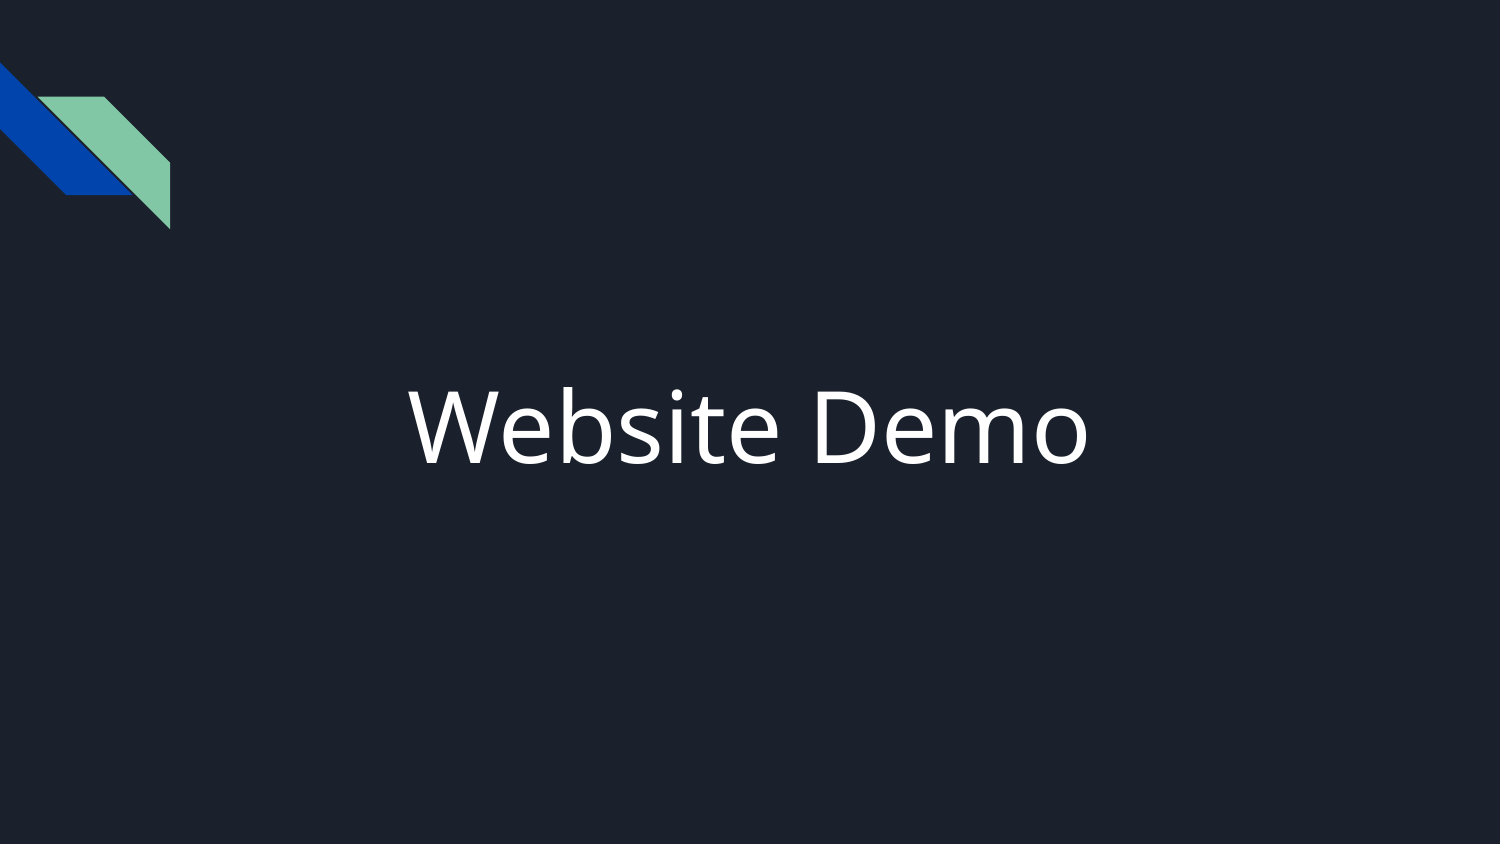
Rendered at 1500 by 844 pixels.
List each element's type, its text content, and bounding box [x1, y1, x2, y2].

title Website Demo [172, 348, 1328, 495]
